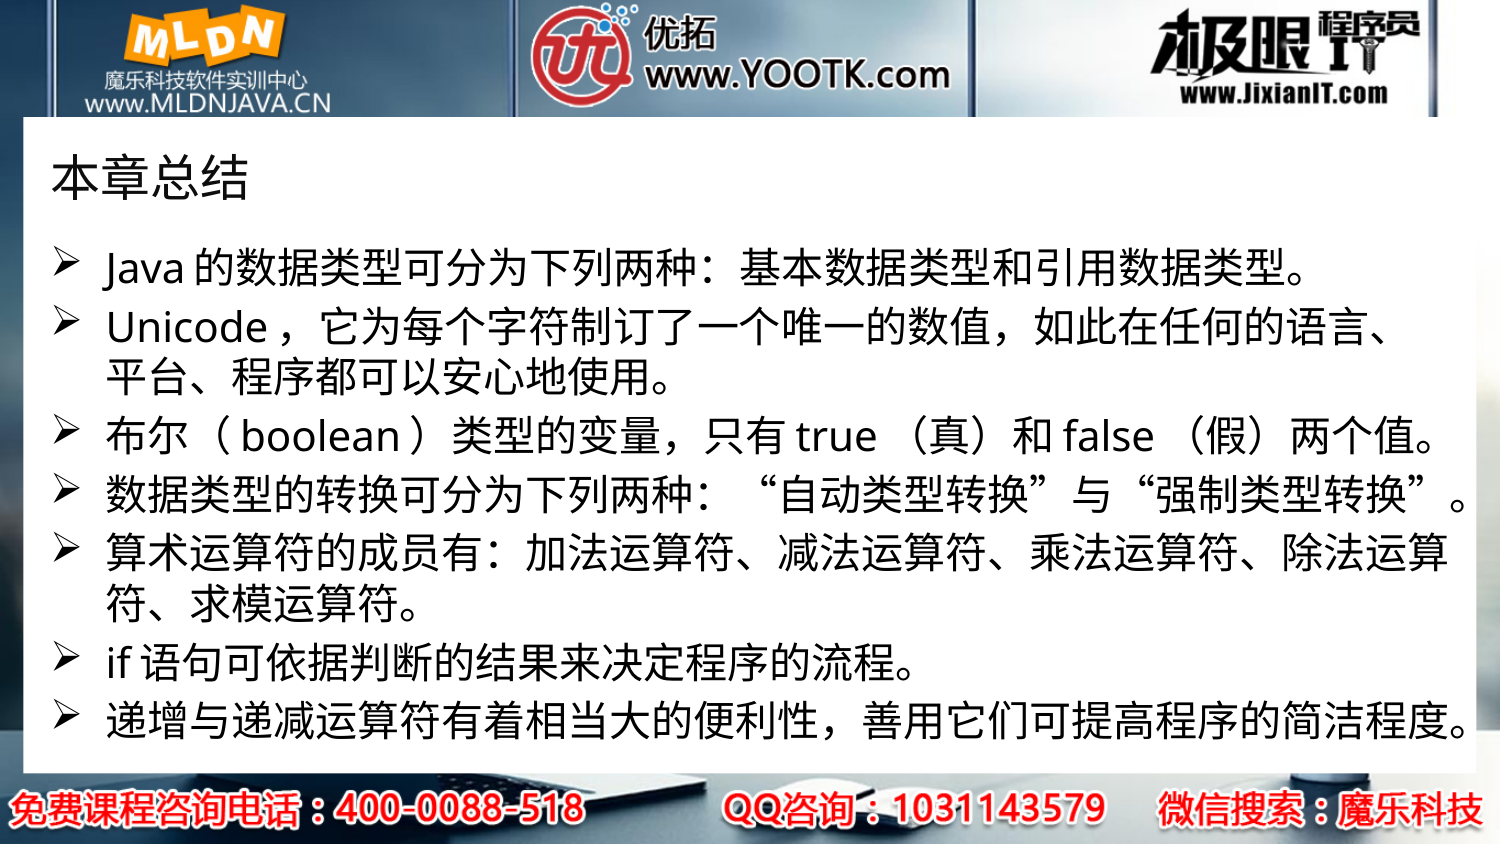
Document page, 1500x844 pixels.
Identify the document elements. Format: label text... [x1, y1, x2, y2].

title 本章总结 [34, 128, 1466, 225]
list Java的数据类型可分为下列两种：基本数据类型和引用数据类型。 Unicode，它为每个字符制订了一个唯一的数值，如此在任何的语言、平台、程序都可以安心地使用。 布尔（boolean）类型的变量，只有true（真）和false（假）两个值。 数据类型的转换可分为下列两种：“自动类型转换”与“强制类型转换”。 算术运算符的成员有：加法运算符、减法运算符、乘法运算符、除法运算符、求模运算符。 if语句可依据判断的结果来决定程序的流程。 递增与递减运算符有着相当大的便利性，善用它们可提高程序的简洁程度。 [35, 234, 1465, 762]
picture [0, 0, 1500, 844]
